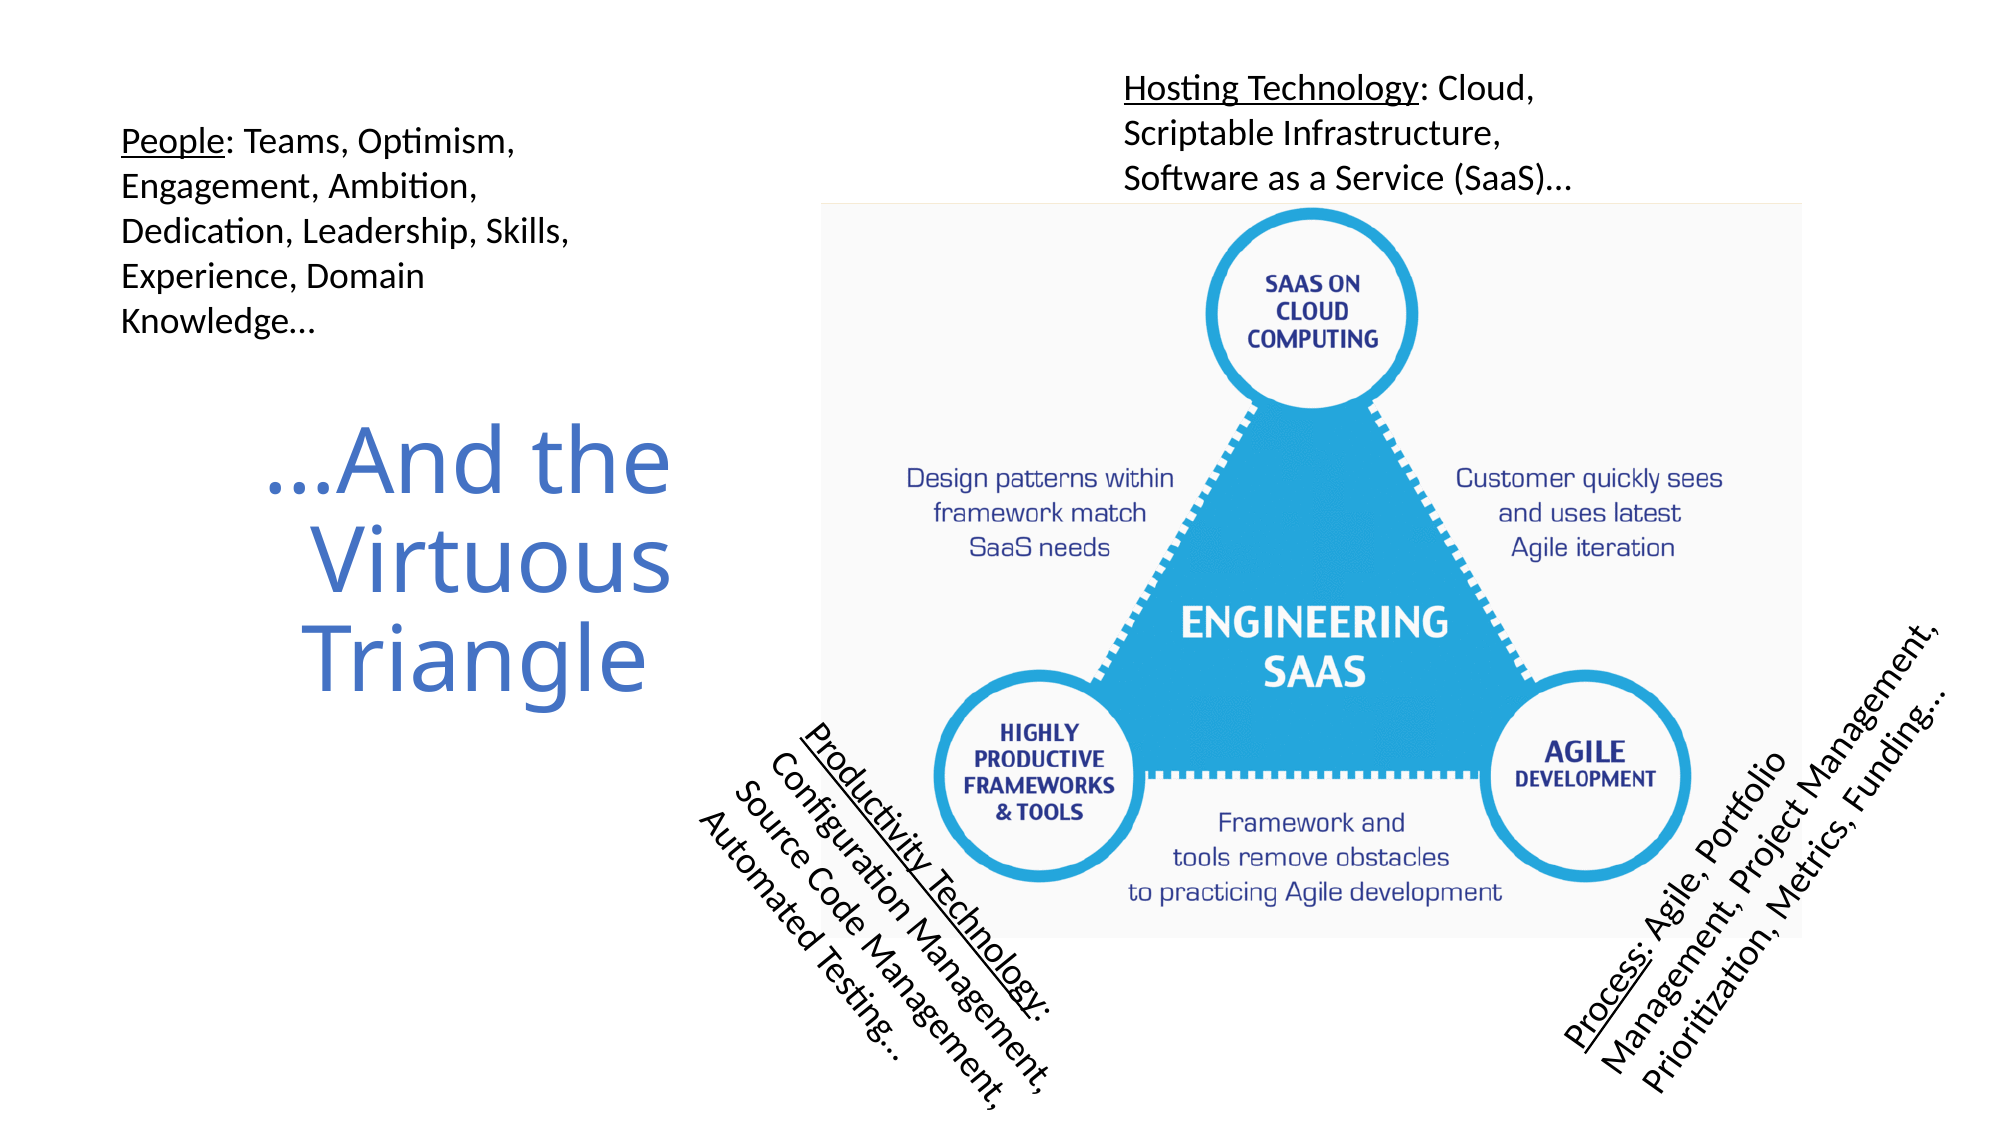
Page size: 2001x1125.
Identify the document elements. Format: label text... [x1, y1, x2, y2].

text_box Process: Agile, Portfolio Management, Project Management, Prioritization, Metrics, Funding… [1536, 938, 1791, 1124]
text_box Process: Agile, Portfolio Management, Project Management, Prioritization, Metrics, Funding… [1802, 558, 1999, 923]
title …And the Virtuous Triangle [77, 158, 689, 967]
text_box People: Teams, Optimism, Engagement, Ambition, Dedication, Leadership, Skills, Experience, Domain Knowledge… [106, 108, 607, 349]
picture [821, 203, 1802, 938]
text_box Productivity Technology: Configuration Management, Source Code Management, Automated Testing… [677, 701, 1156, 1125]
text_box Hosting Technology: Cloud, Scriptable Infrastructure, Software as a Service (SaaS)… [1108, 55, 1609, 203]
